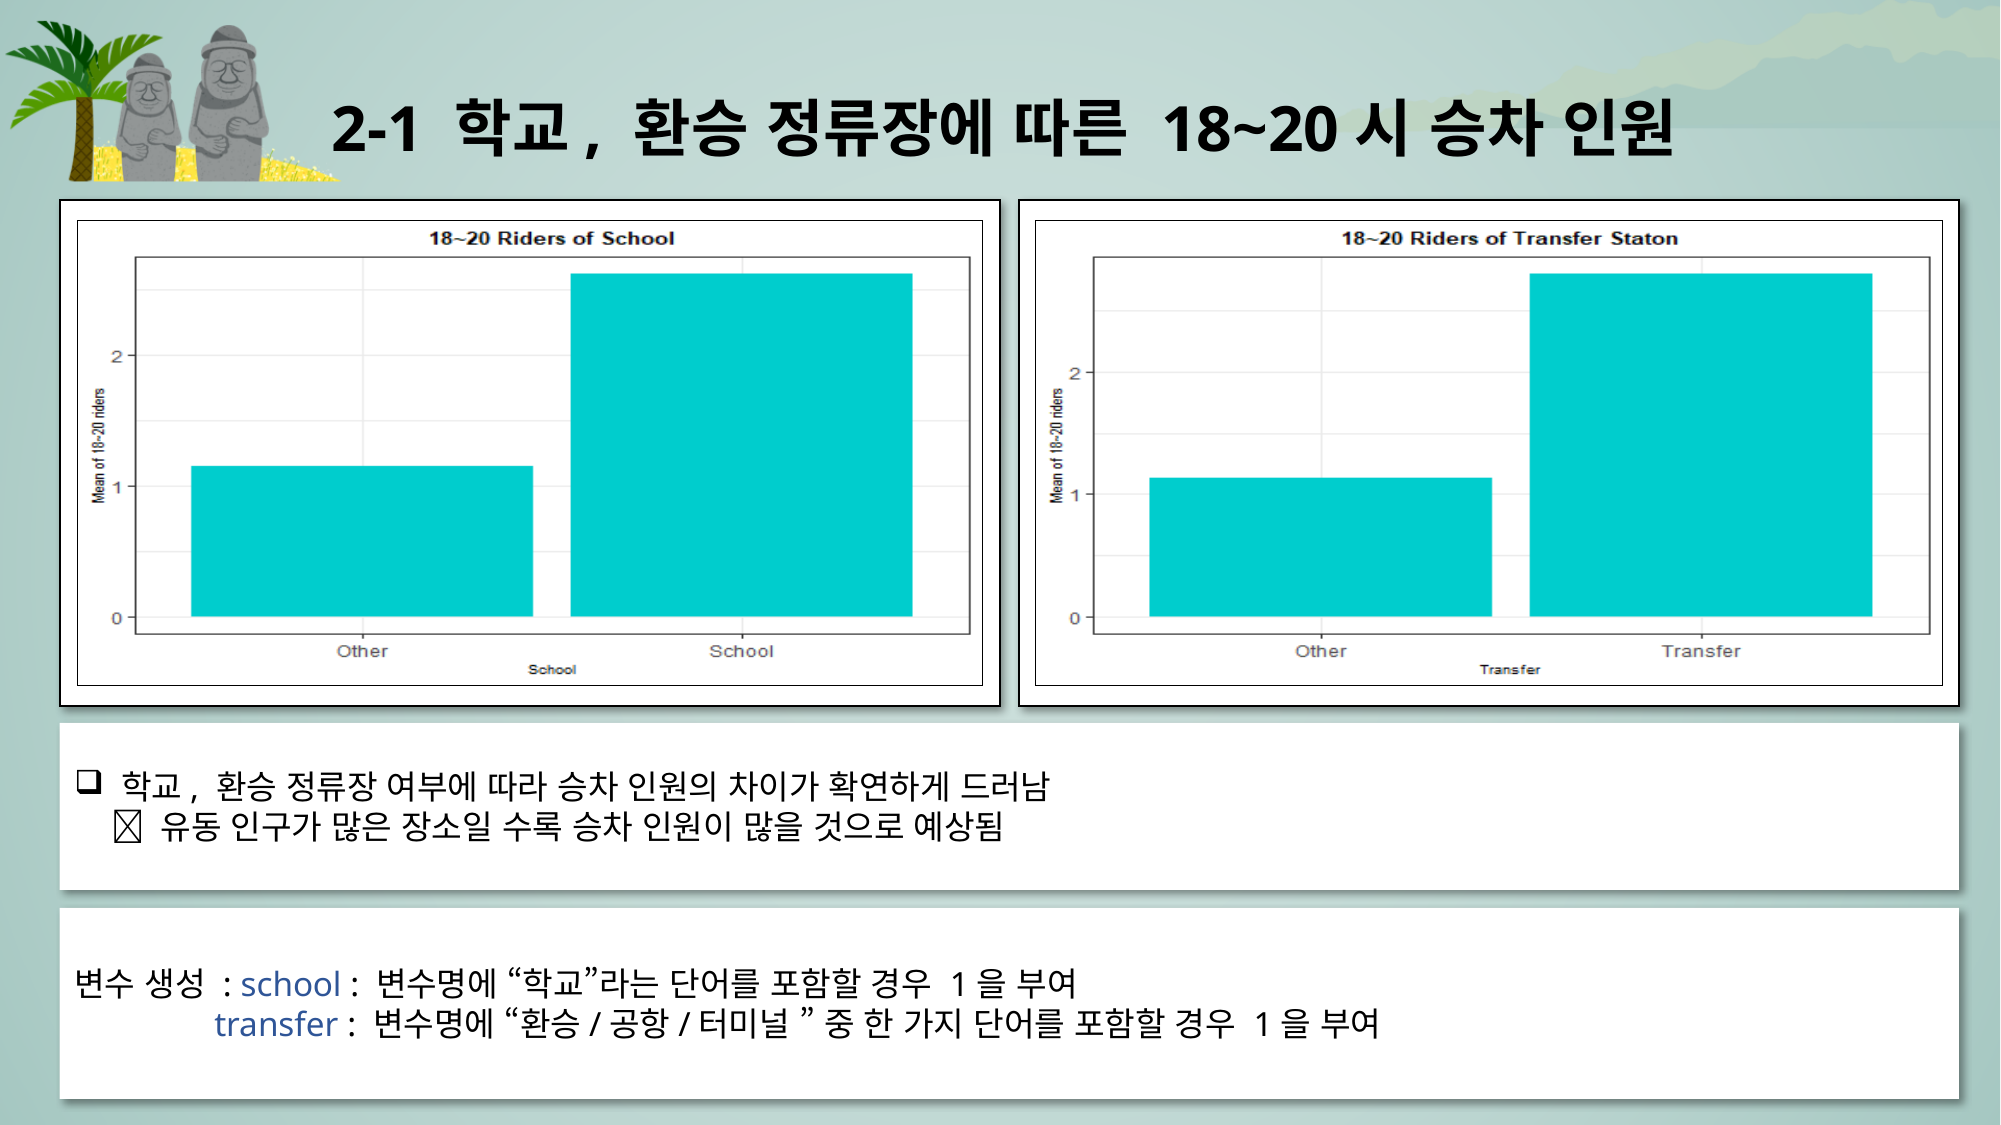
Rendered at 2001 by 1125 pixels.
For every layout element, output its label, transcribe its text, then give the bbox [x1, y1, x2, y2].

text_box 학교, 환승 정류장 여부에 따라 승차 인원의 차이가 확연하게 드러남  유동 인구가 많은 장소일 수록 승차 인원이 많을 것으로 예상됨 [59, 722, 1960, 891]
text_box [59, 199, 1001, 707]
text_box [1018, 199, 1960, 707]
text_box 변수 생성 : school : 변수명에 “학교”라는 단어를 포함할 경우 1을 부여 transfer : 변수명에 “환승/공항/터미널 ” 중 한 가지 단어를 포함할 경우 1을 부여 [59, 907, 1960, 1100]
text_box 2-1 학교, 환승 정류장에 따른 18~20시 승차 인원 [284, 79, 1852, 183]
picture [0, 0, 2001, 1125]
